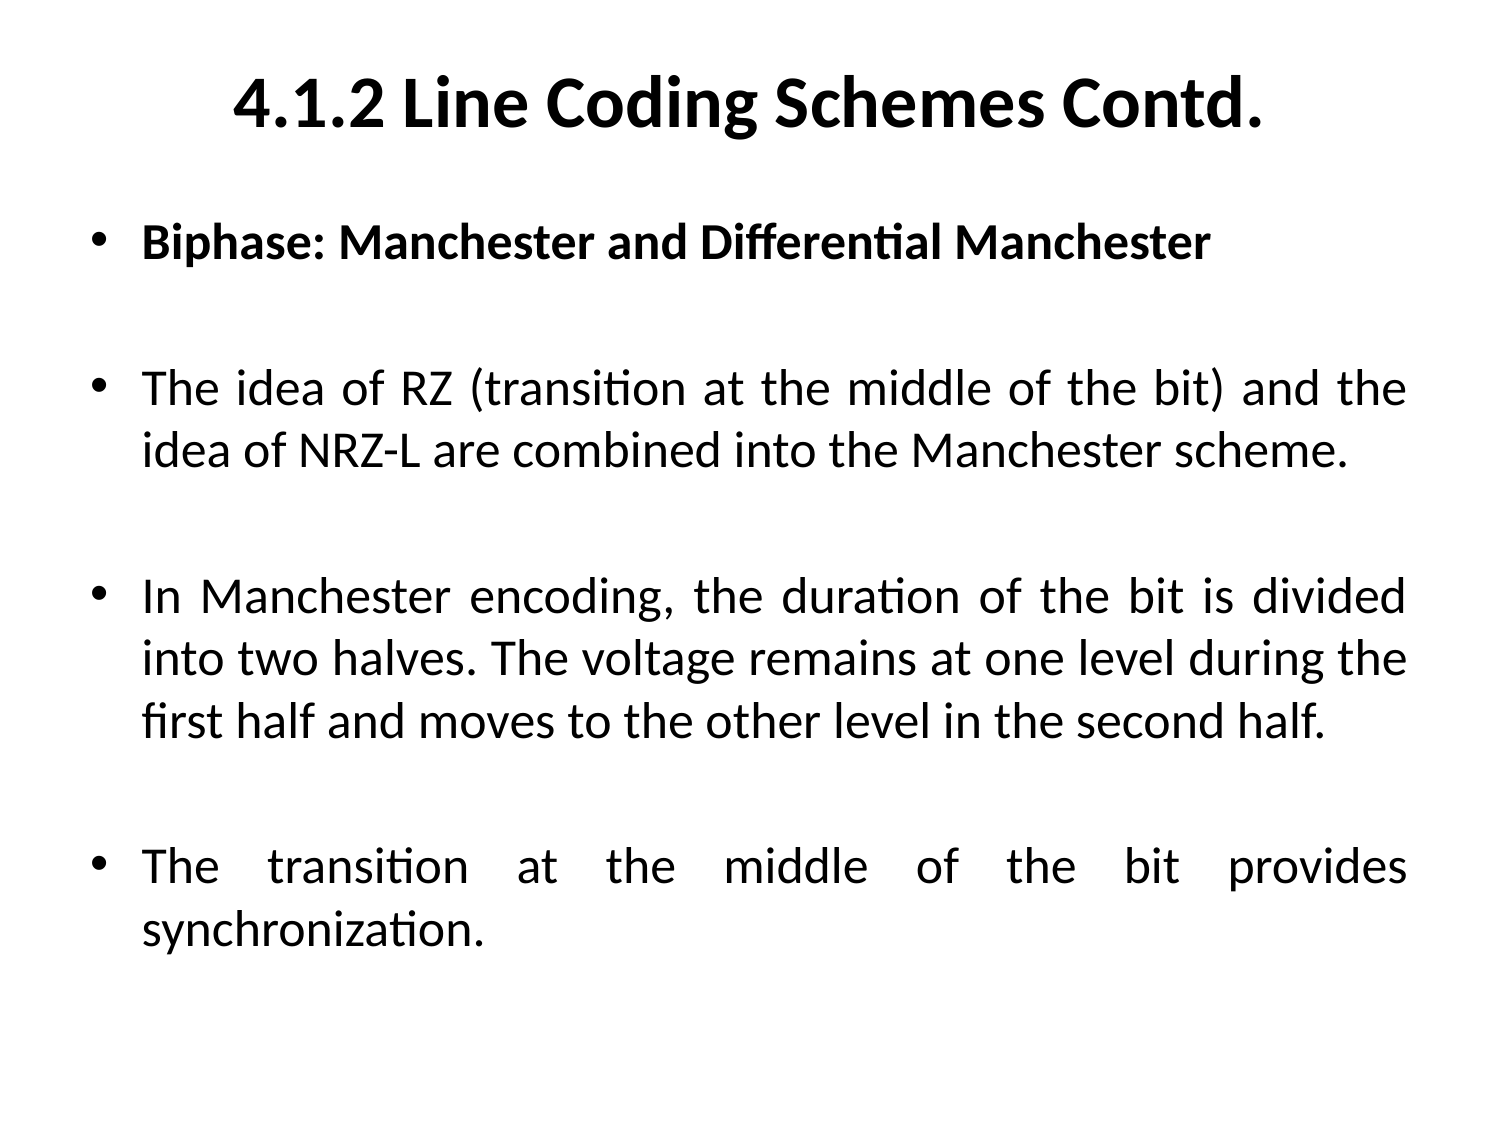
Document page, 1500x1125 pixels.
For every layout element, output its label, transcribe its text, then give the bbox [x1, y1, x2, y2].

list Biphase: Manchester and Differential Manchester The idea of RZ (transition at the middle of the bit) and the idea of NRZ-L are combined into the Manchester scheme. In Manchester encoding, the duration of the bit is divided into two halves. The voltage remains at one level during the first half and moves to the other level in the second half. The transition at the middle of the bit provides synchronization. [75, 200, 1425, 1005]
title 4.1.2 Line Coding Schemes Contd. [75, 45, 1425, 150]
